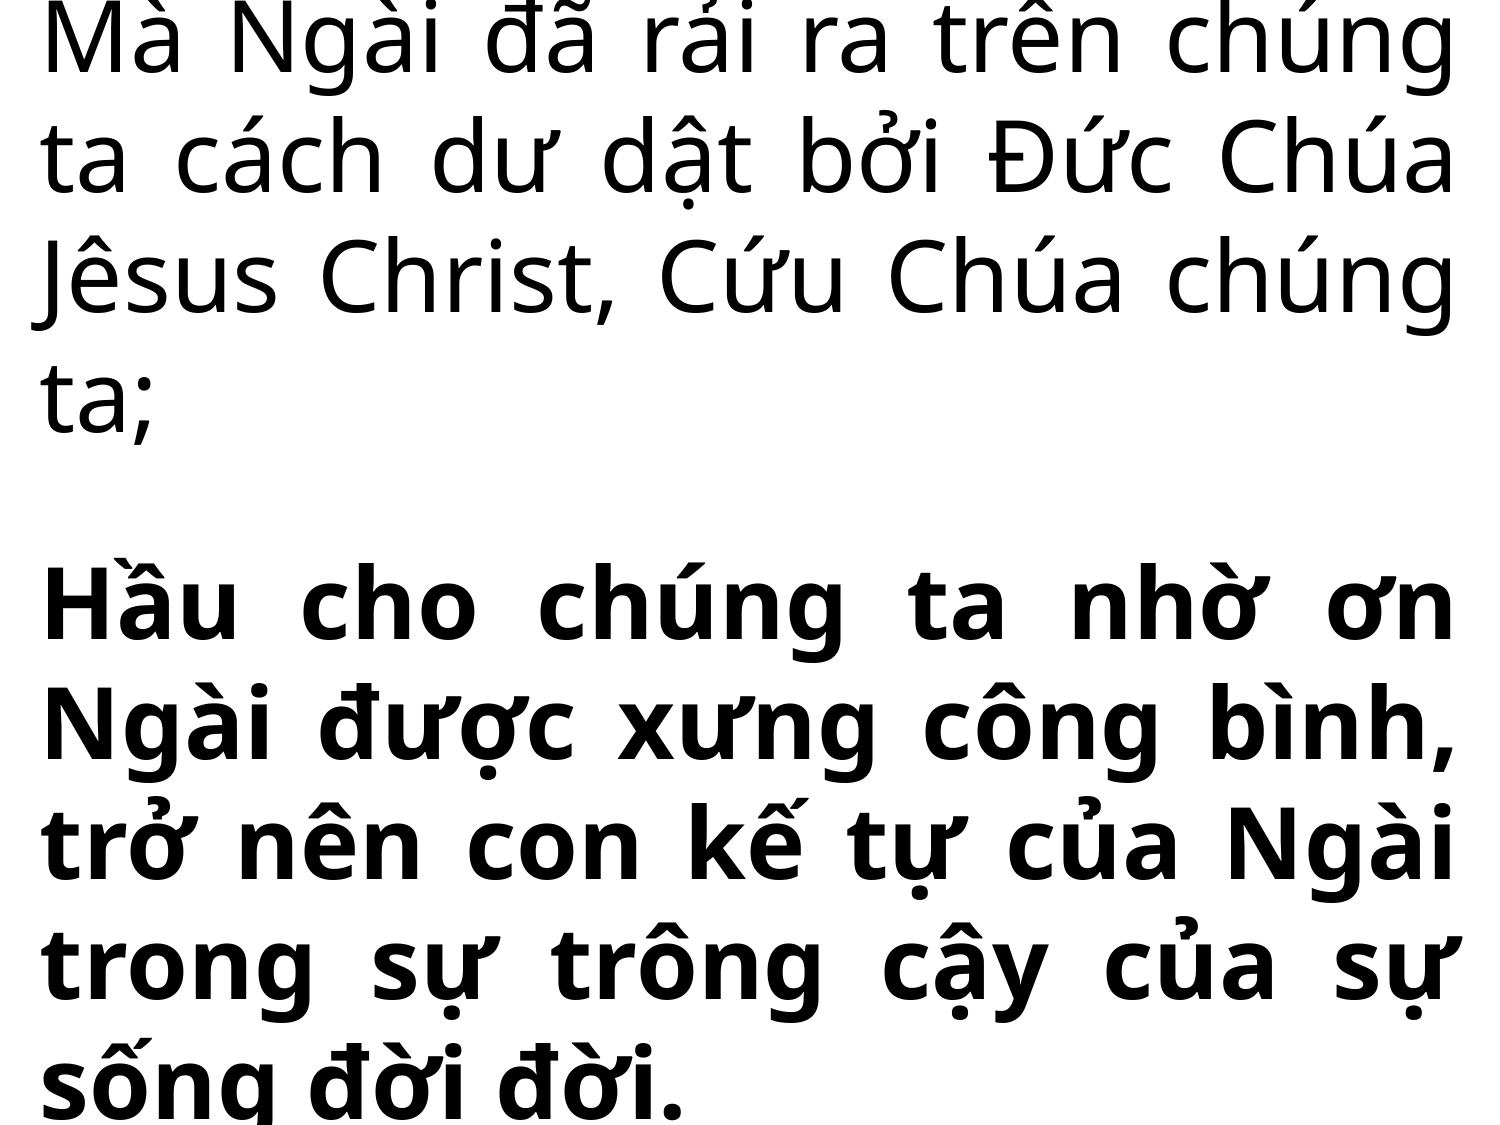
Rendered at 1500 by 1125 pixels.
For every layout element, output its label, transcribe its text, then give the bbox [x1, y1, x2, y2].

text_box Mà Ngài đã rải ra trên chúng ta cách dư dật bởi Đức Chúa Jêsus Christ, Cứu Chúa chúng ta; Hầu cho chúng ta nhờ ơn Ngài được xưng công bình, trở nên con kế tự của Ngài trong sự trông cậy của sự sống đời đời. [24, 0, 1475, 1125]
